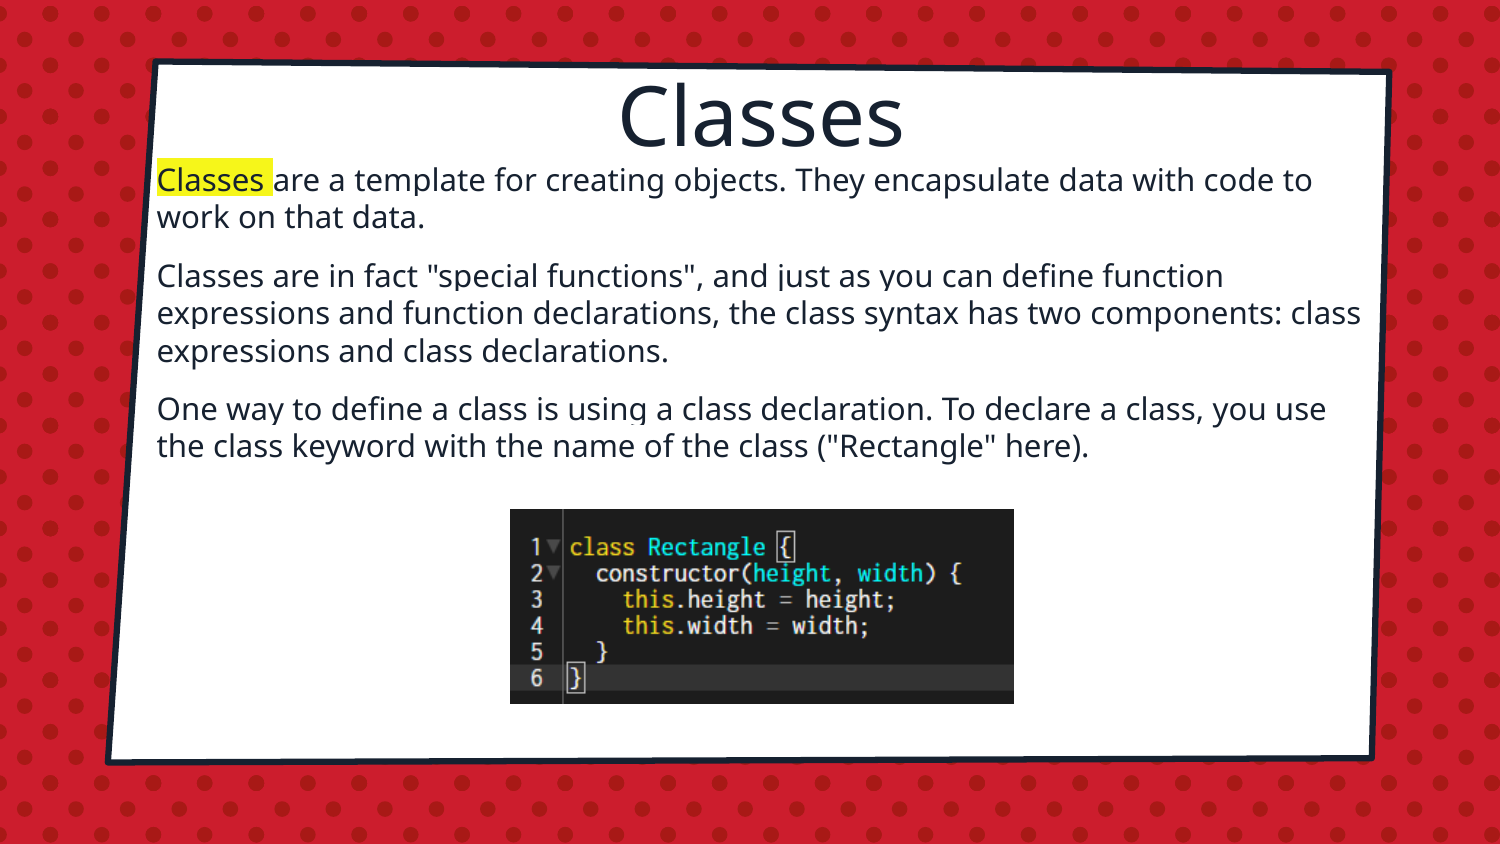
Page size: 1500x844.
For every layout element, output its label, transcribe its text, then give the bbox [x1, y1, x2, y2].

subtitle Classes are a template for creating objects. They encapsulate data with code to work on that data. Classes are in fact "special functions", and just as you can define function expressions and function declarations, the class syntax has two components: class expressions and class declarations. One way to define a class is using a class declaration. To declare a class, you use the class keyword with the name of the class ("Rectangle" here). [141, 145, 1389, 735]
title Classes [413, 48, 1111, 137]
picture [510, 509, 1014, 705]
